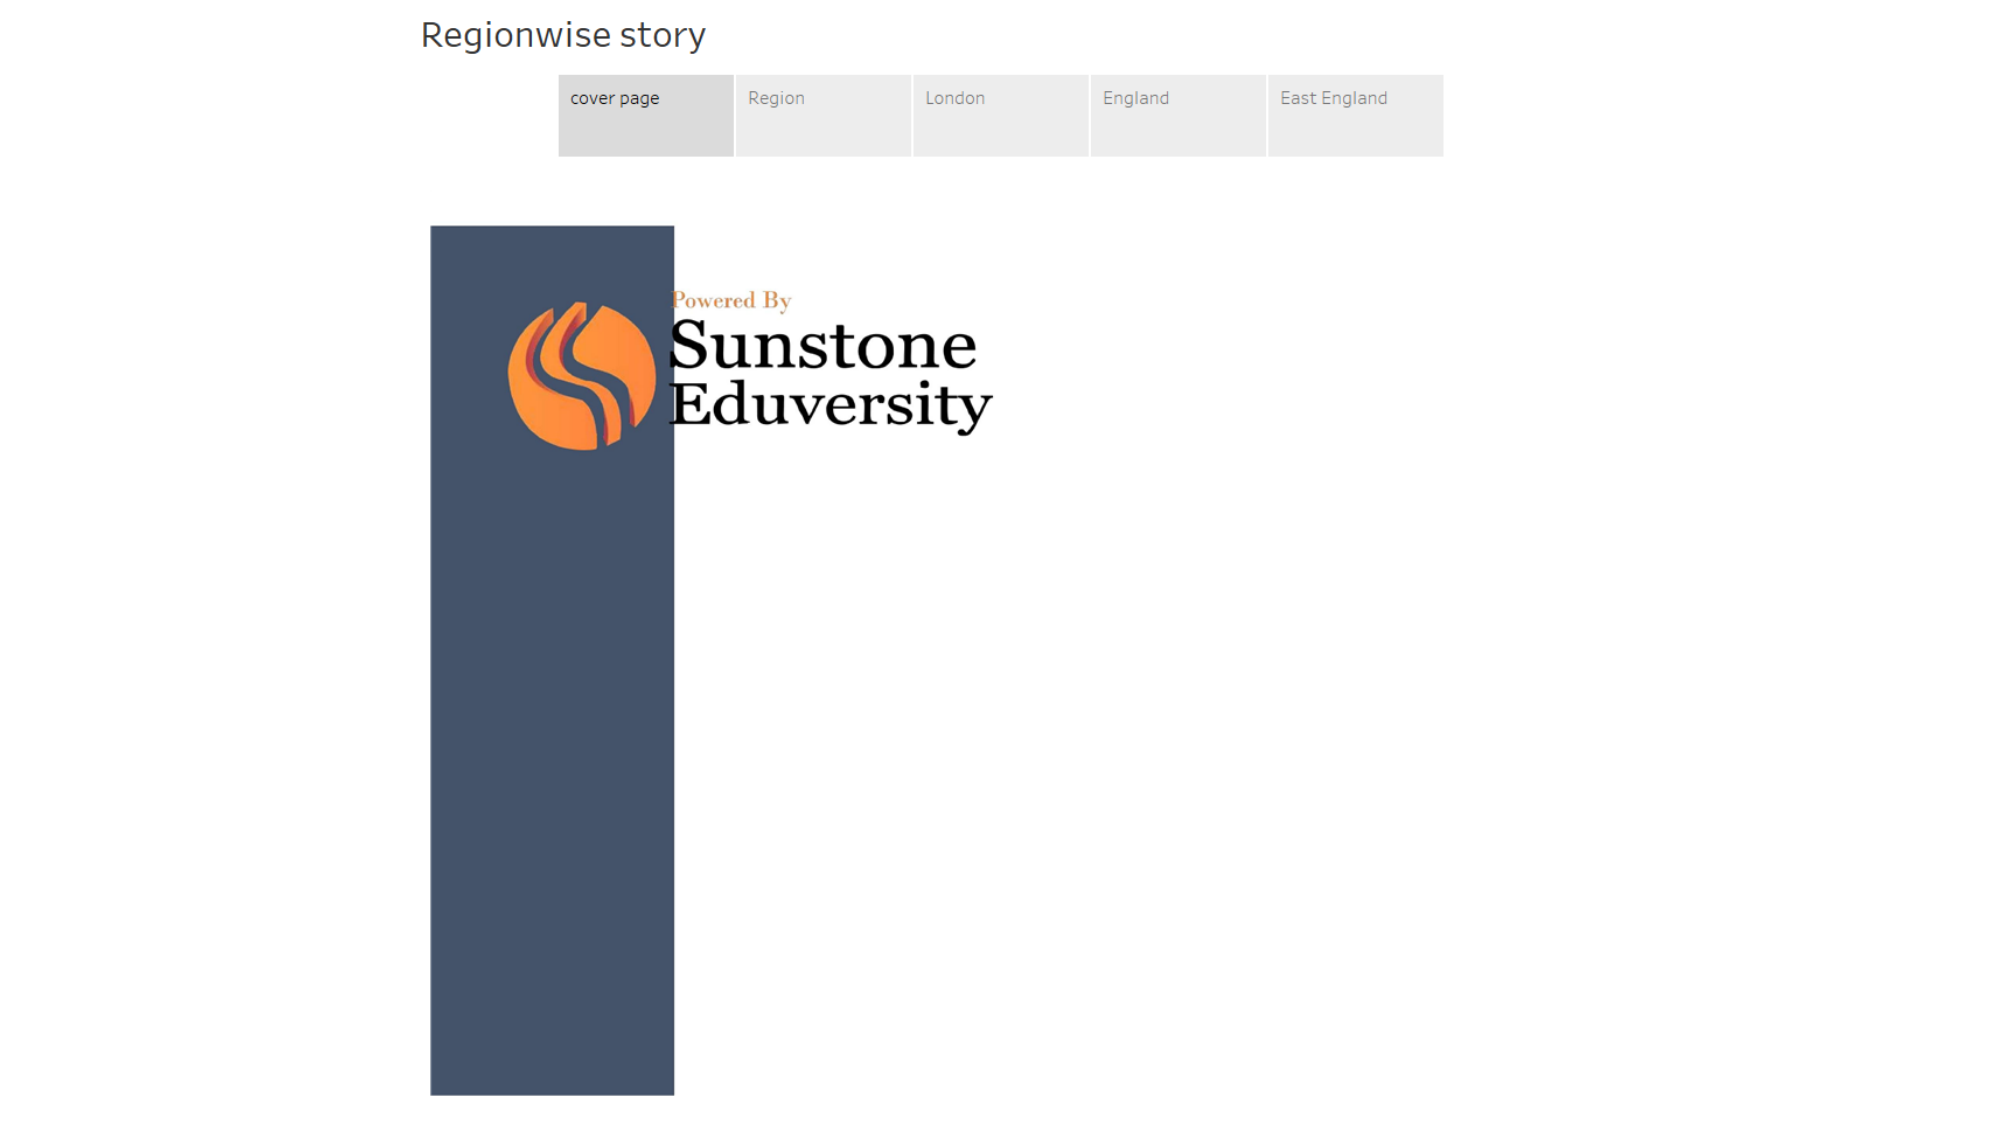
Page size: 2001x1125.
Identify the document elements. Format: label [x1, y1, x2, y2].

picture [407, 0, 1593, 1125]
